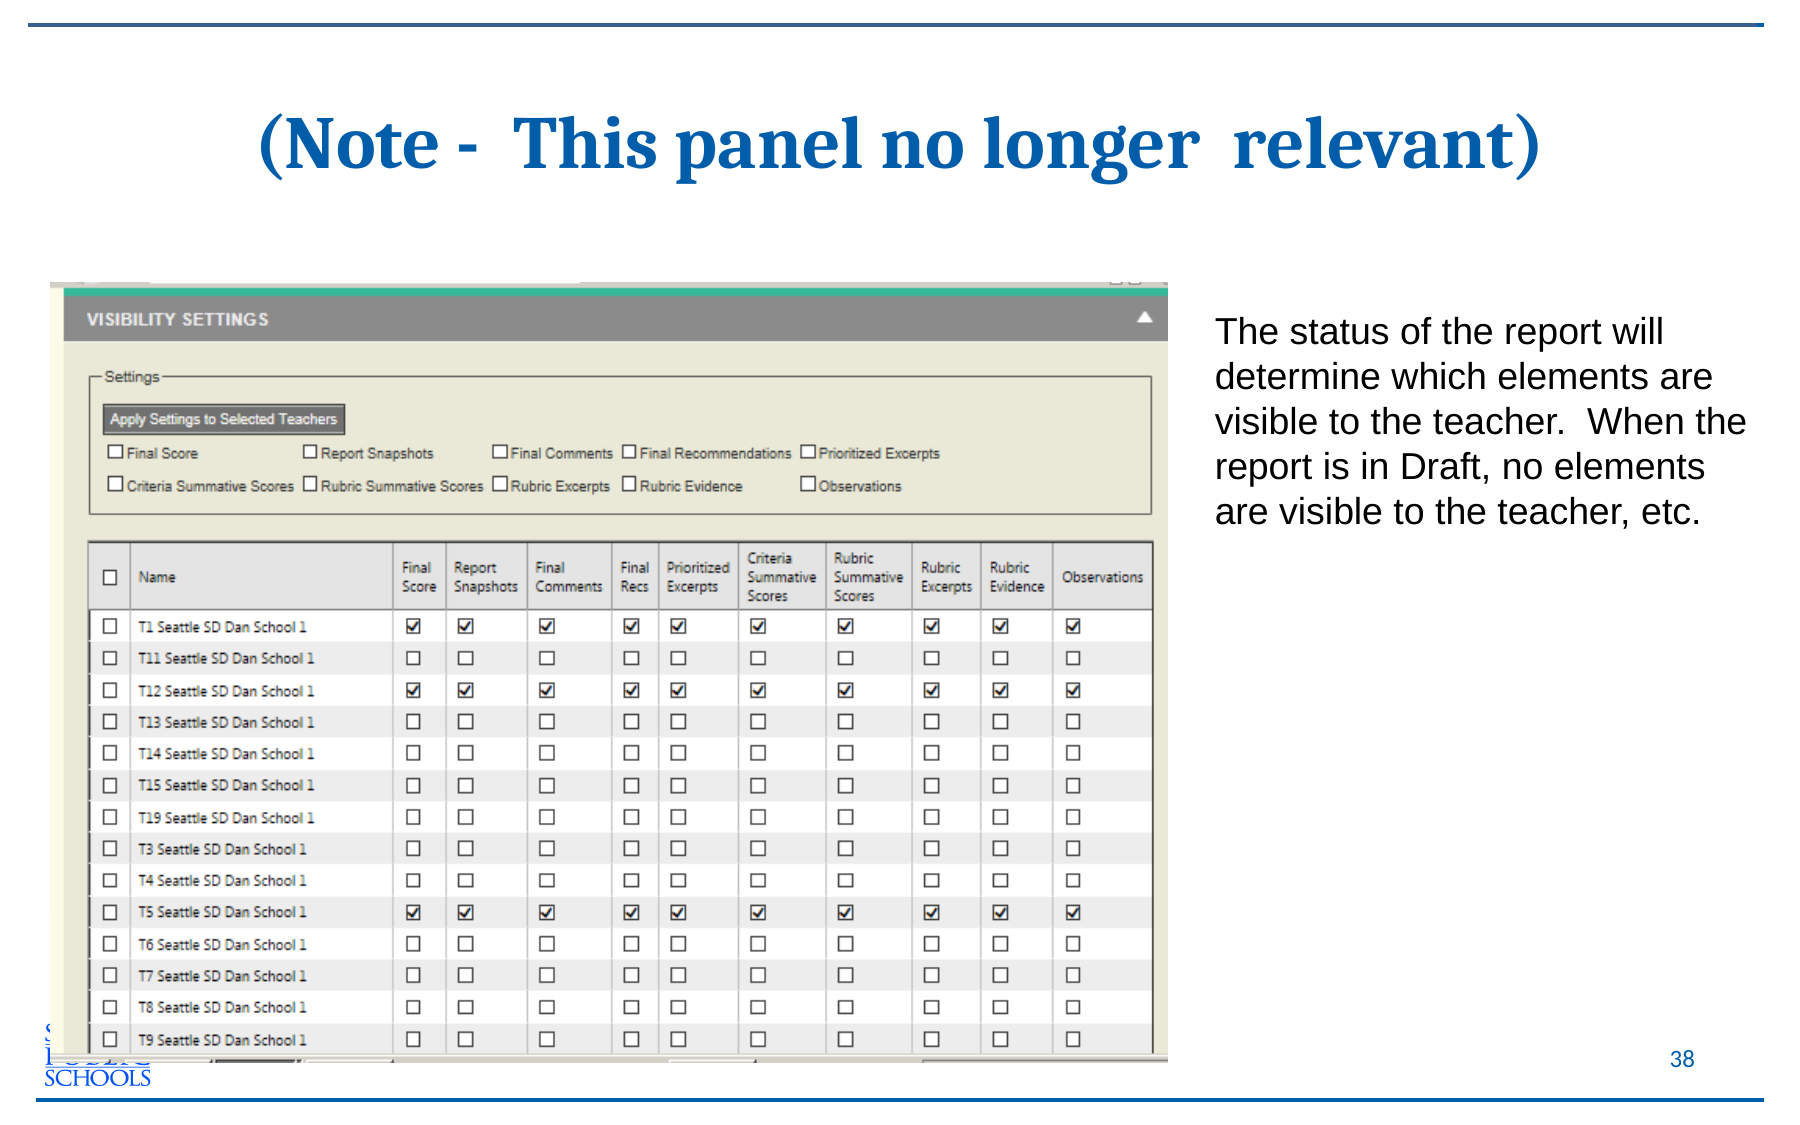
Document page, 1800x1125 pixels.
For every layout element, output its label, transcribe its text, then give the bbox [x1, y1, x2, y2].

text_box The status of the report will determine which elements are visible to the teacher. When the report is in Draft, no elements are visible to the teacher, etc. [1200, 299, 1763, 585]
slide_number 38 [1290, 1027, 1710, 1088]
picture [45, 282, 1168, 1086]
title (Note - This panel no longer relevant) [89, 44, 1711, 233]
